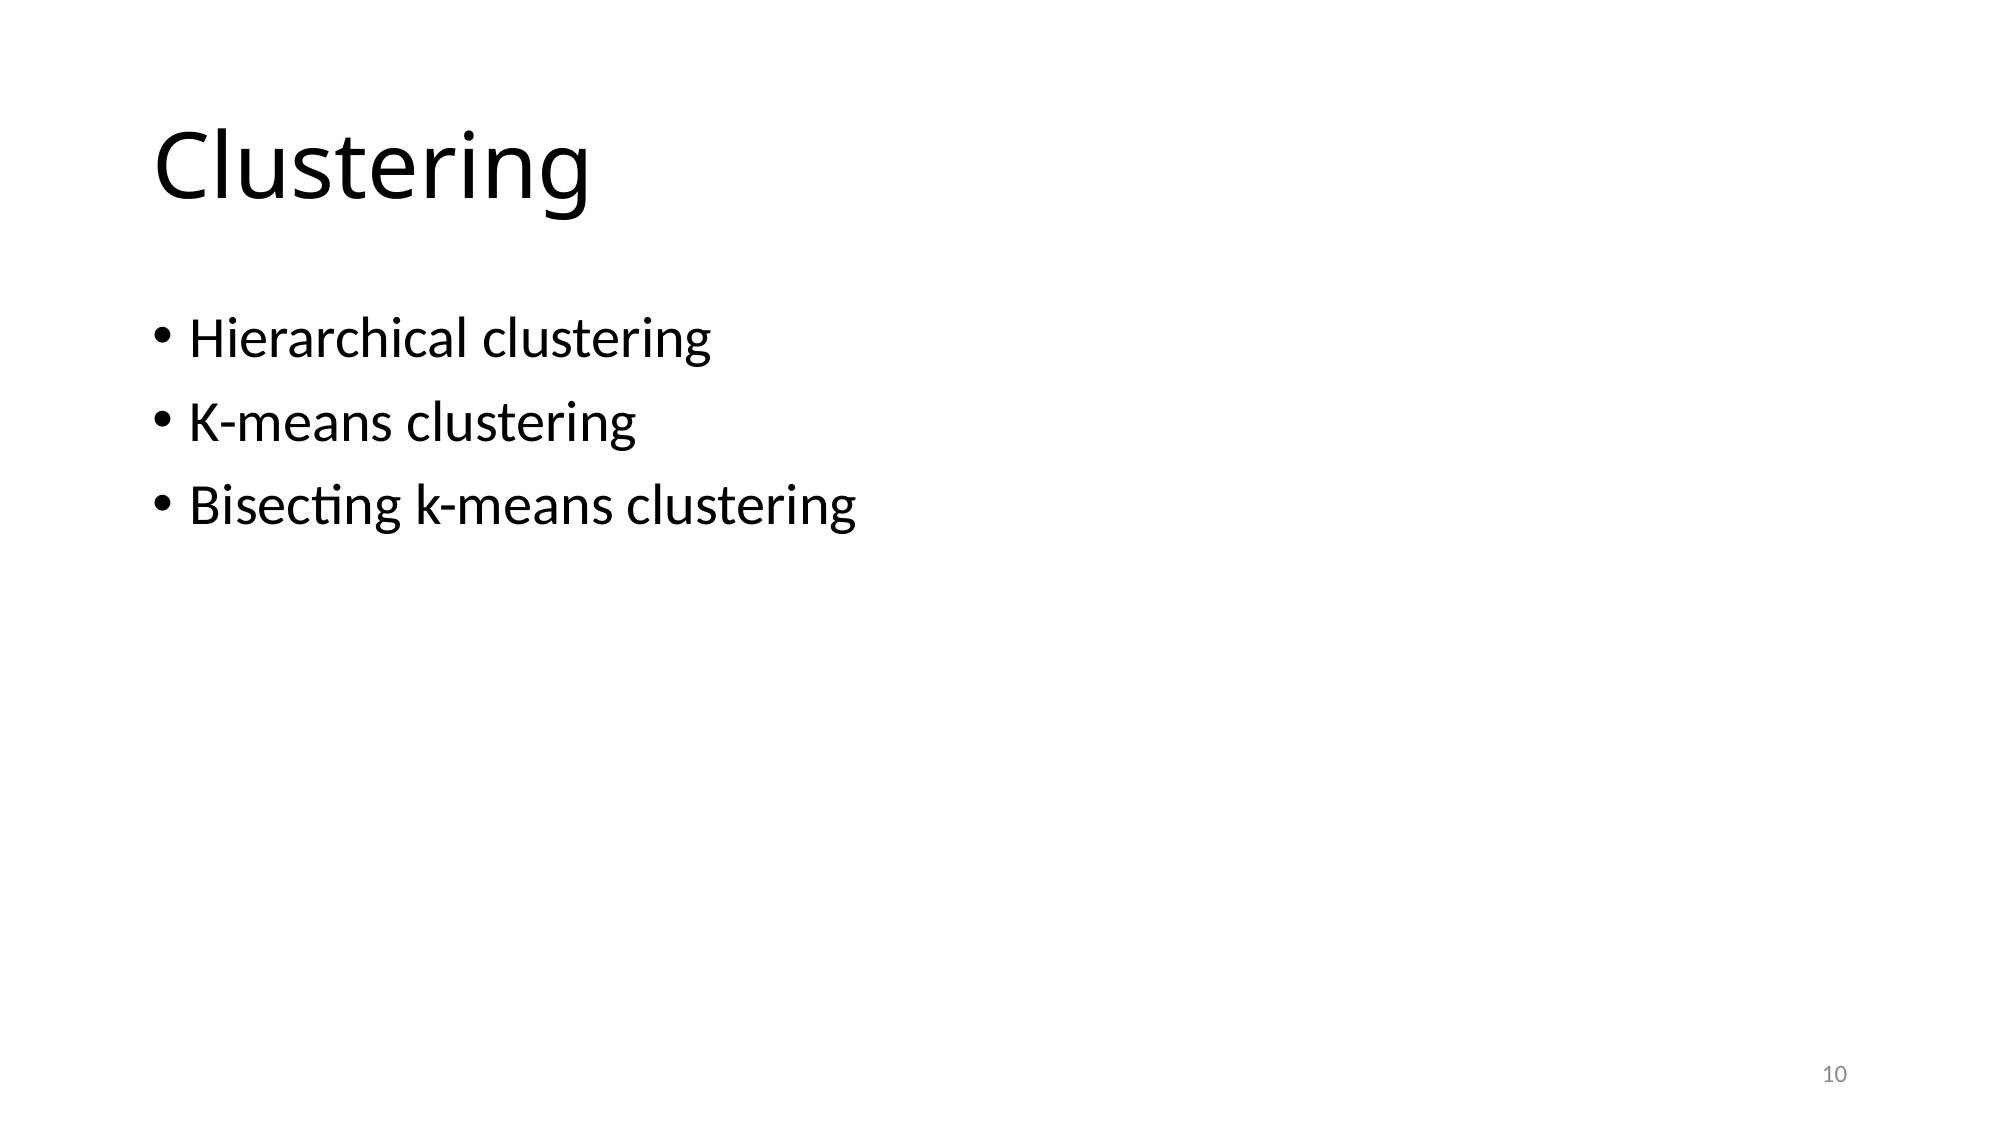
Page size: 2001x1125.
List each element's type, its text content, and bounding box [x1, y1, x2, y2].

title Clustering [137, 59, 1863, 278]
list Hierarchical clustering K-means clustering Bisecting k-means clustering [137, 299, 1863, 1014]
slide_number 10 [1412, 1042, 1863, 1103]
